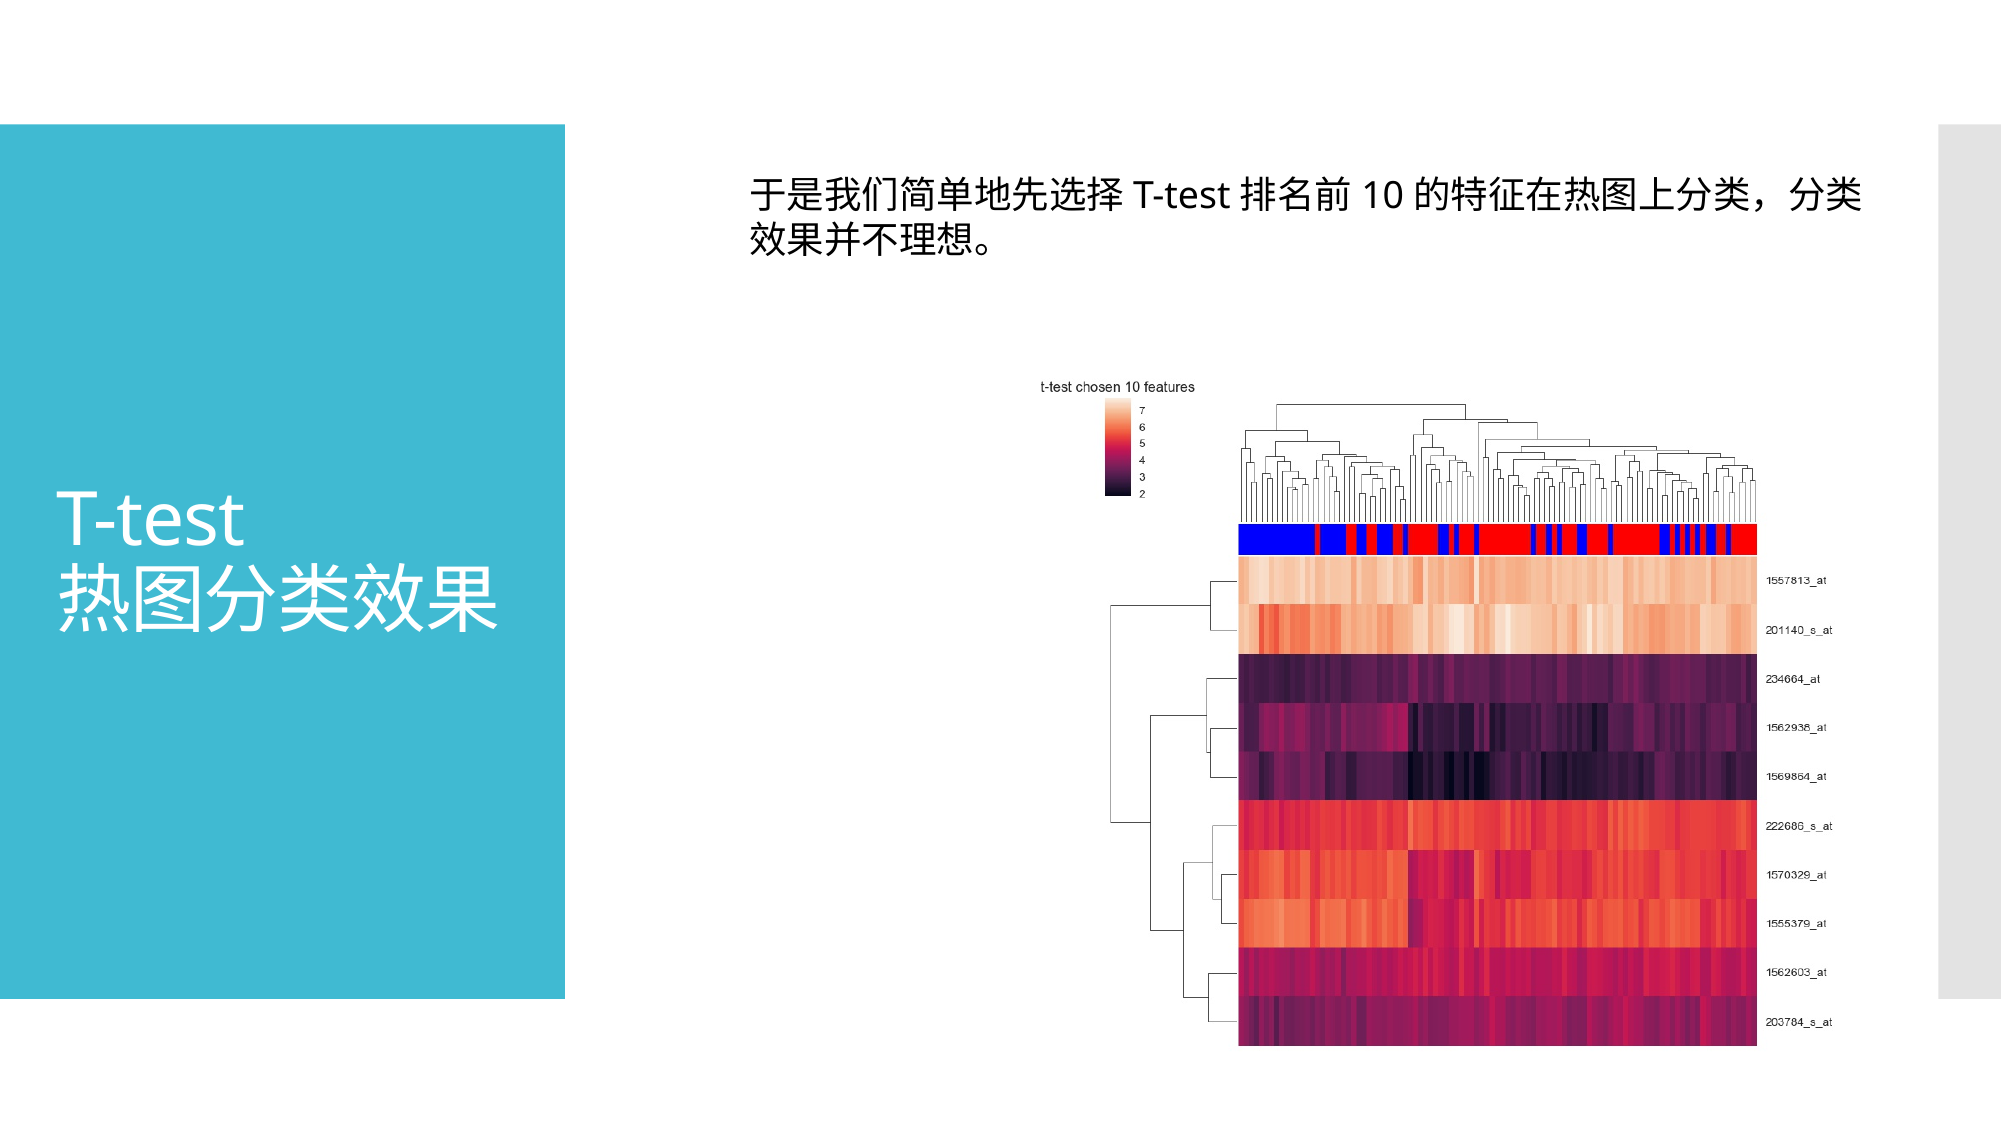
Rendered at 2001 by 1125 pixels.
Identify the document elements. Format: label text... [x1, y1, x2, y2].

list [999, 297, 1841, 1068]
text_box 于是我们简单地先选择T-test排名前10的特征在热图上分类，分类效果并不理想。 [734, 163, 1906, 269]
title T-test 热图分类效果 [41, 184, 525, 940]
